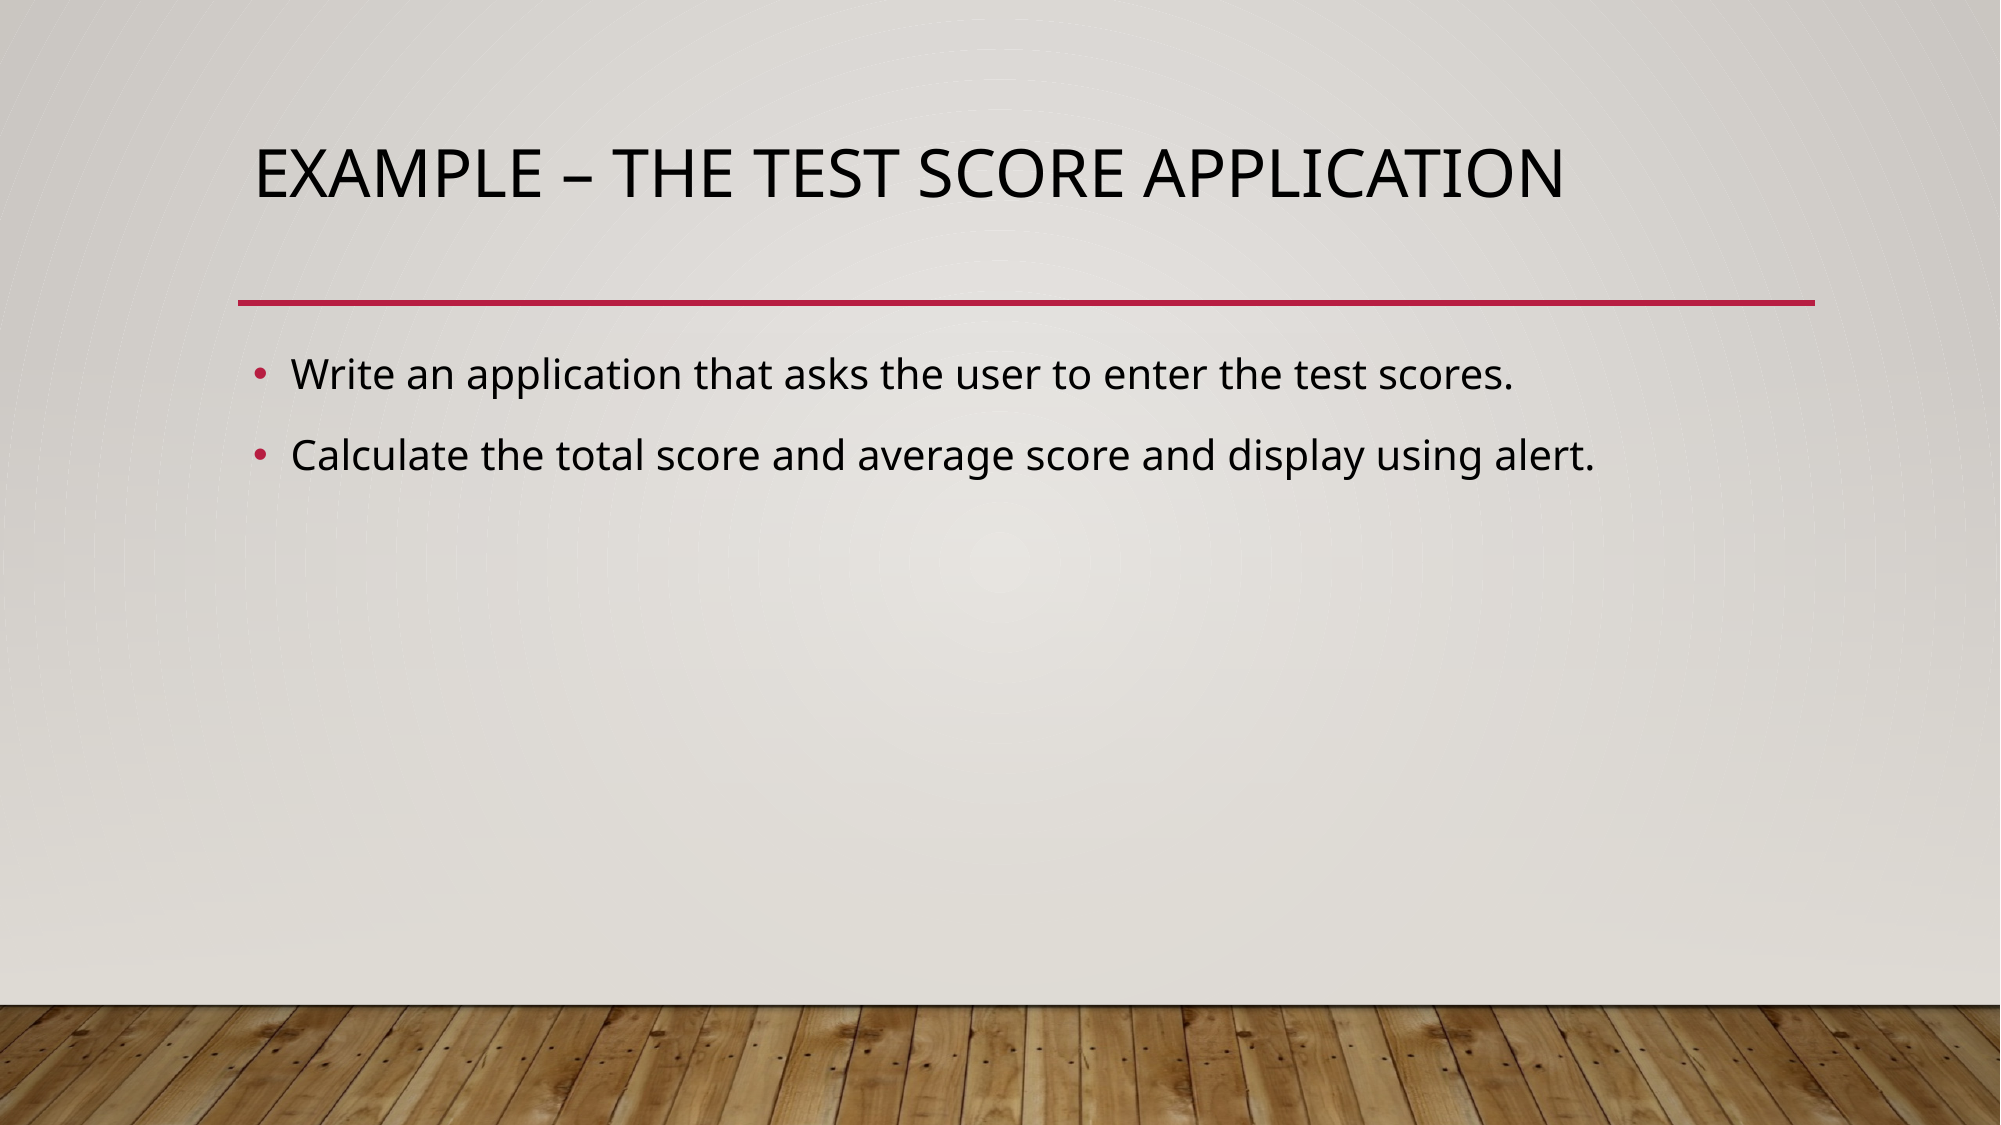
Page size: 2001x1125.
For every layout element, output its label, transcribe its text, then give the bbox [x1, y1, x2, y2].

list Write an application that asks the user to enter the test scores. Calculate the total score and average score and display using alert. [238, 330, 1814, 897]
title Example – the test score application [238, 131, 1814, 305]
picture [0, 1005, 2000, 1125]
